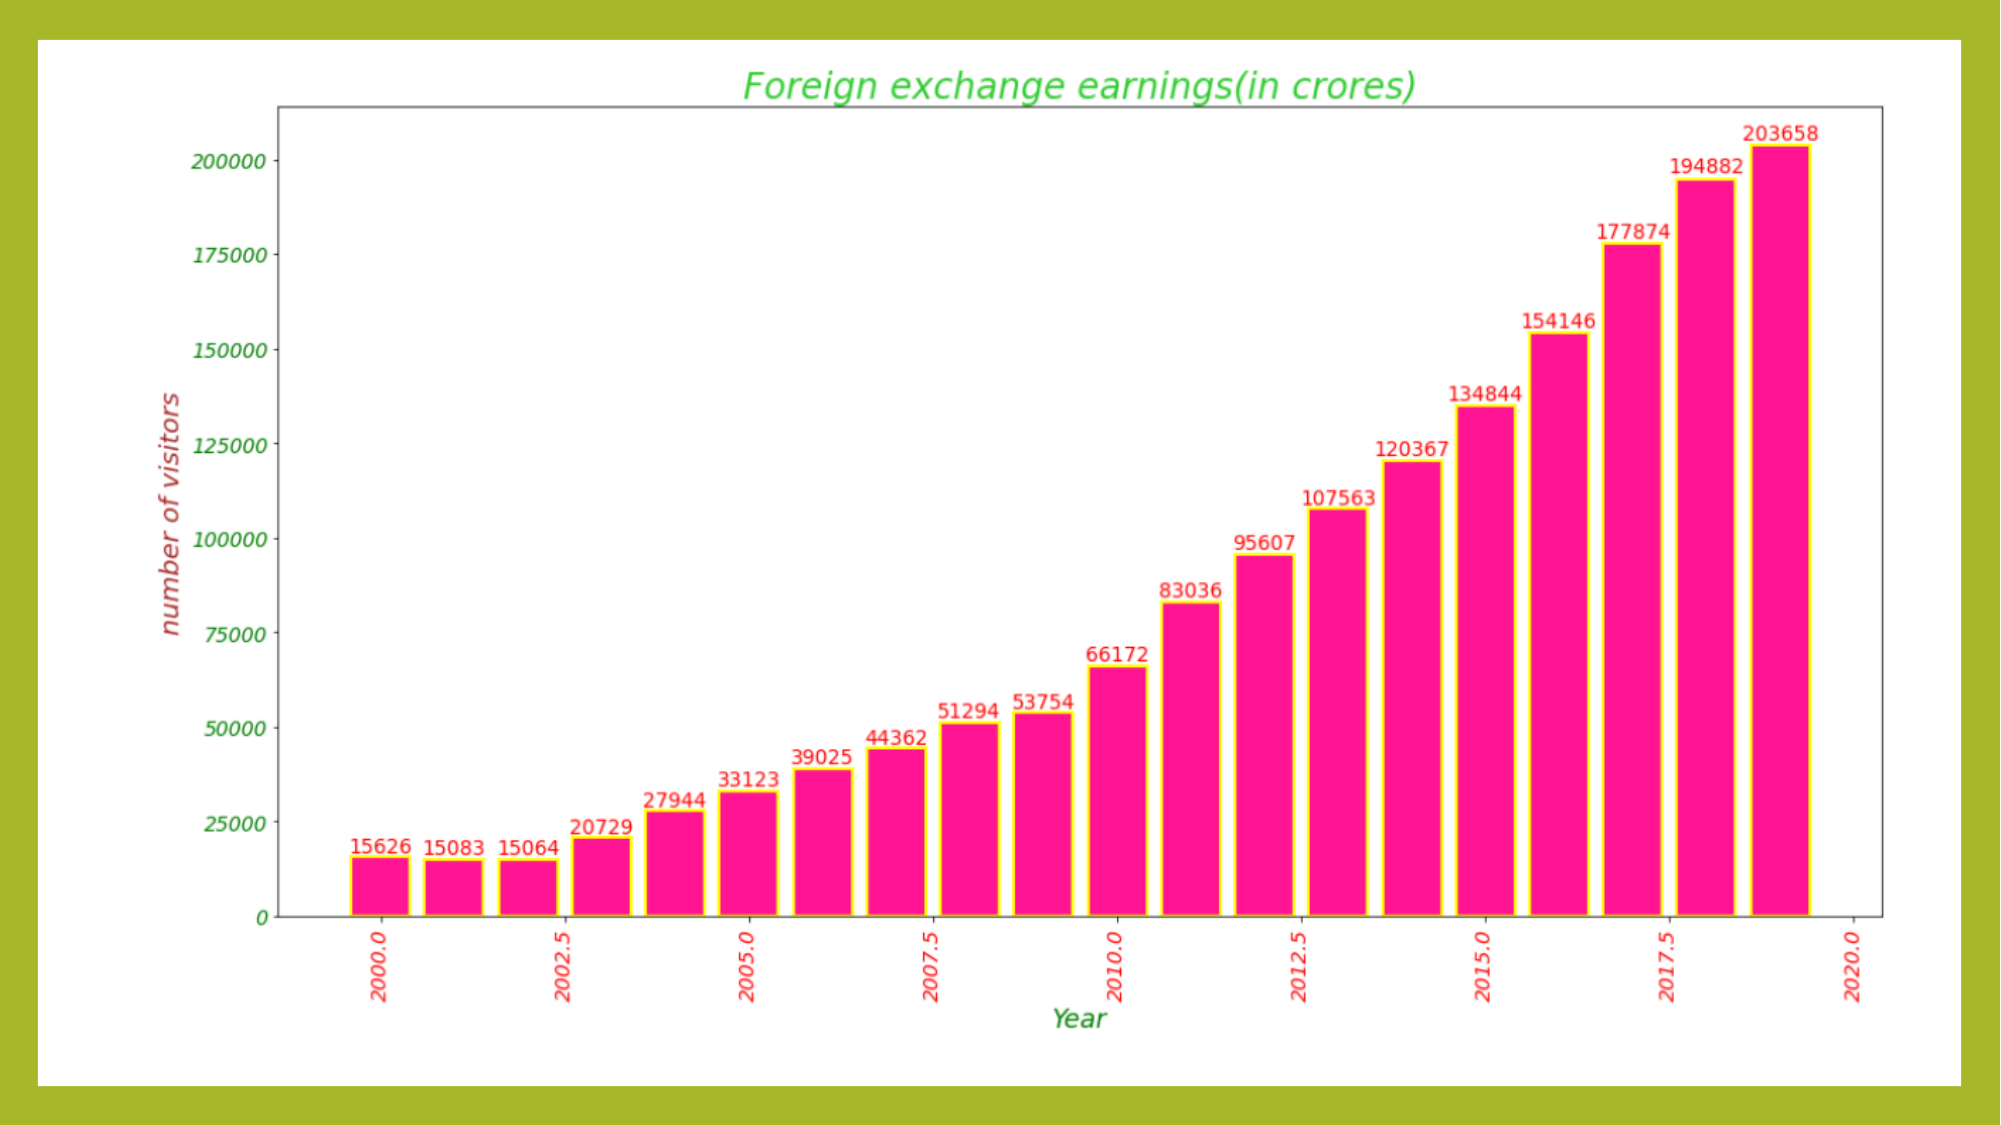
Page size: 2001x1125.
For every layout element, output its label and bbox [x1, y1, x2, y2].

picture [61, 55, 1936, 1059]
